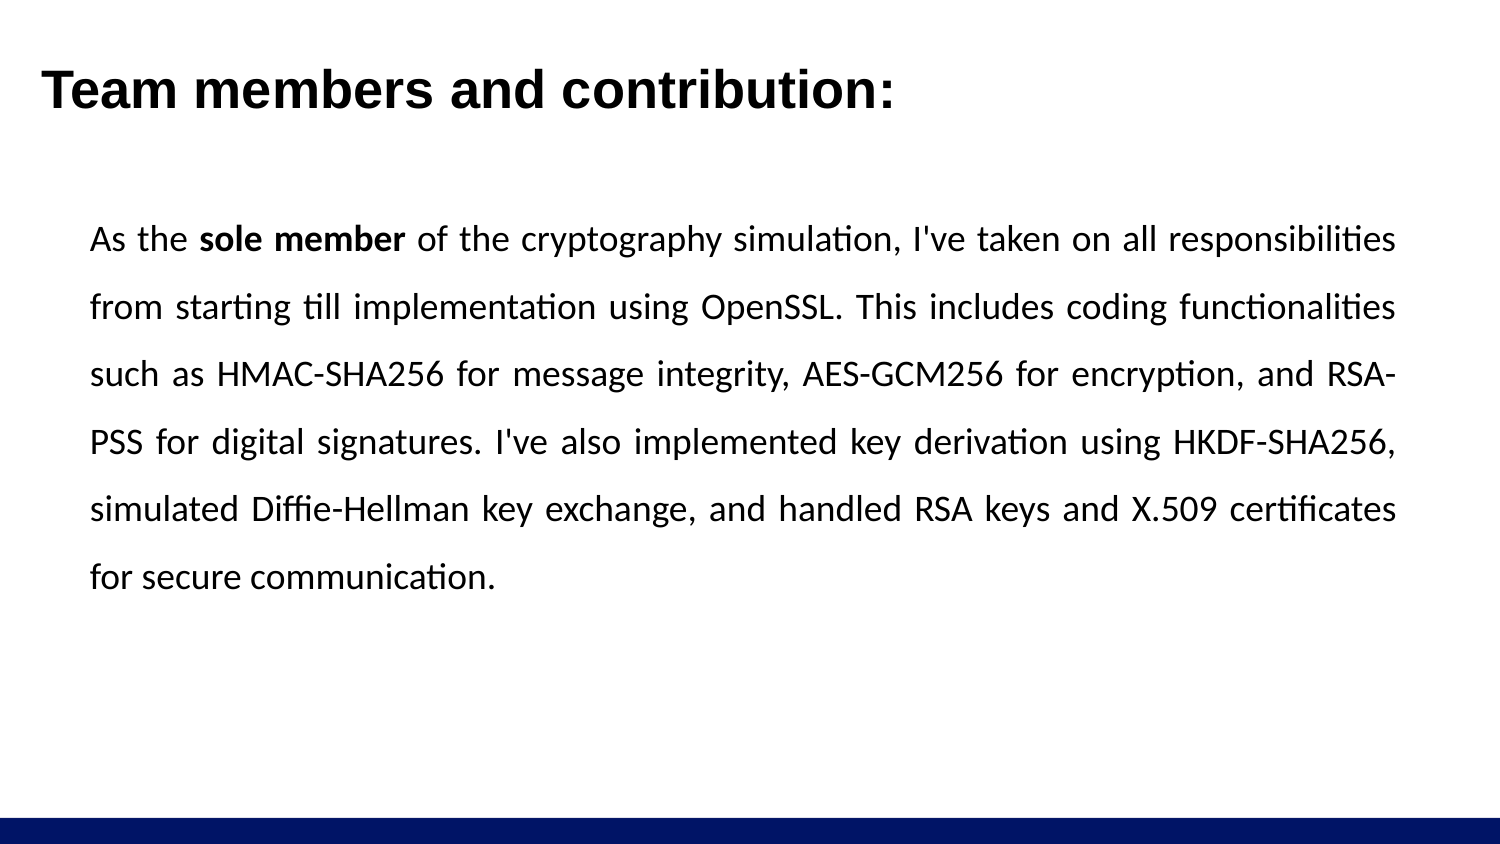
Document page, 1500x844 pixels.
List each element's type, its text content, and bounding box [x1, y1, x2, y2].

text_box As the sole member of the cryptography simulation, I've taken on all responsibilities from starting till implementation using OpenSSL. This includes coding functionalities such as HMAC-SHA256 for message integrity, AES-GCM256 for encryption, and RSA-PSS for digital signatures. I've also implemented key derivation using HKDF-SHA256, simulated Diffie-Hellman key exchange, and handled RSA keys and X.509 certificates for secure communication. [74, 184, 1413, 605]
title Team members and contribution: [38, 52, 903, 196]
picture [0, 817, 1500, 844]
